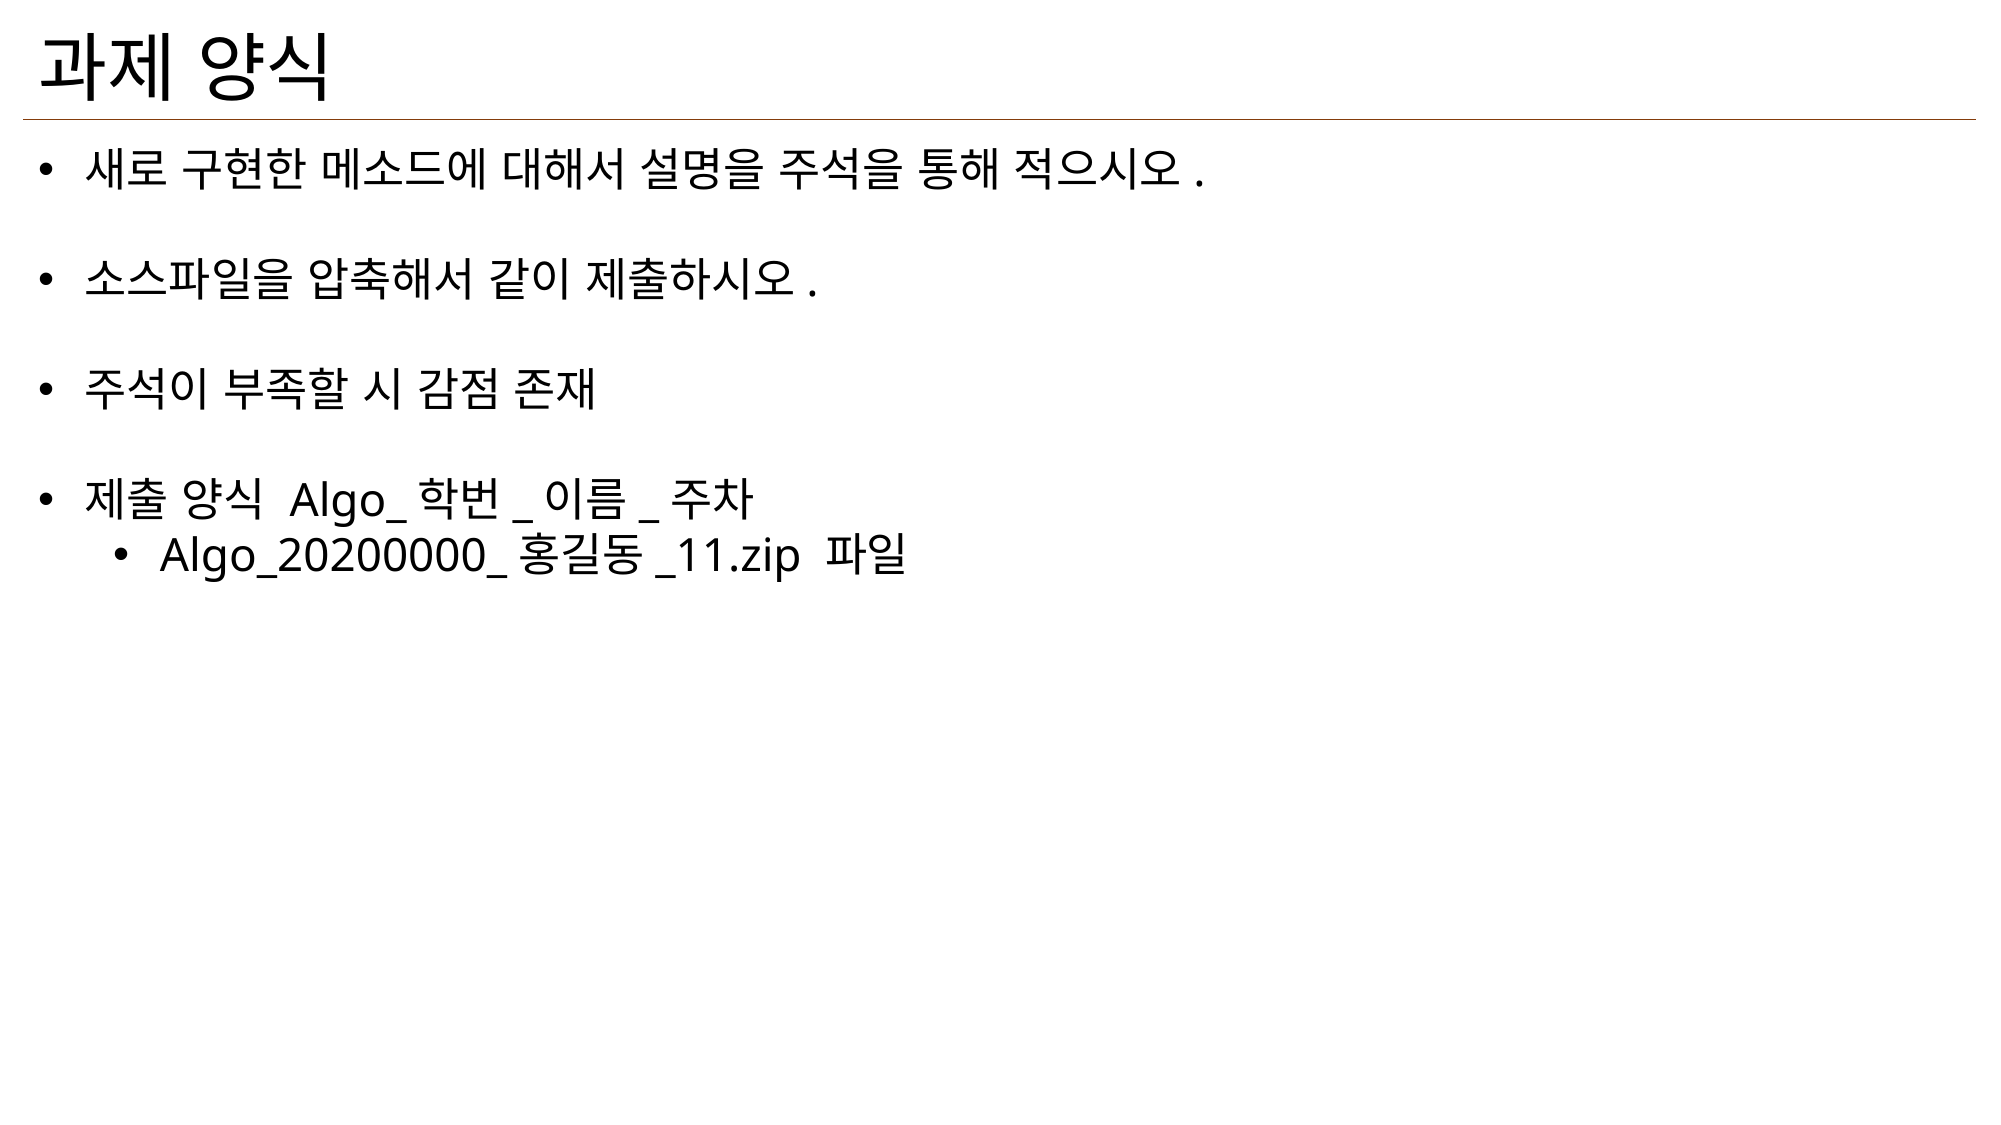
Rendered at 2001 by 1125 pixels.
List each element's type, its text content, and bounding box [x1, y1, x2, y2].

text_box 과제 양식 [23, 13, 1977, 119]
